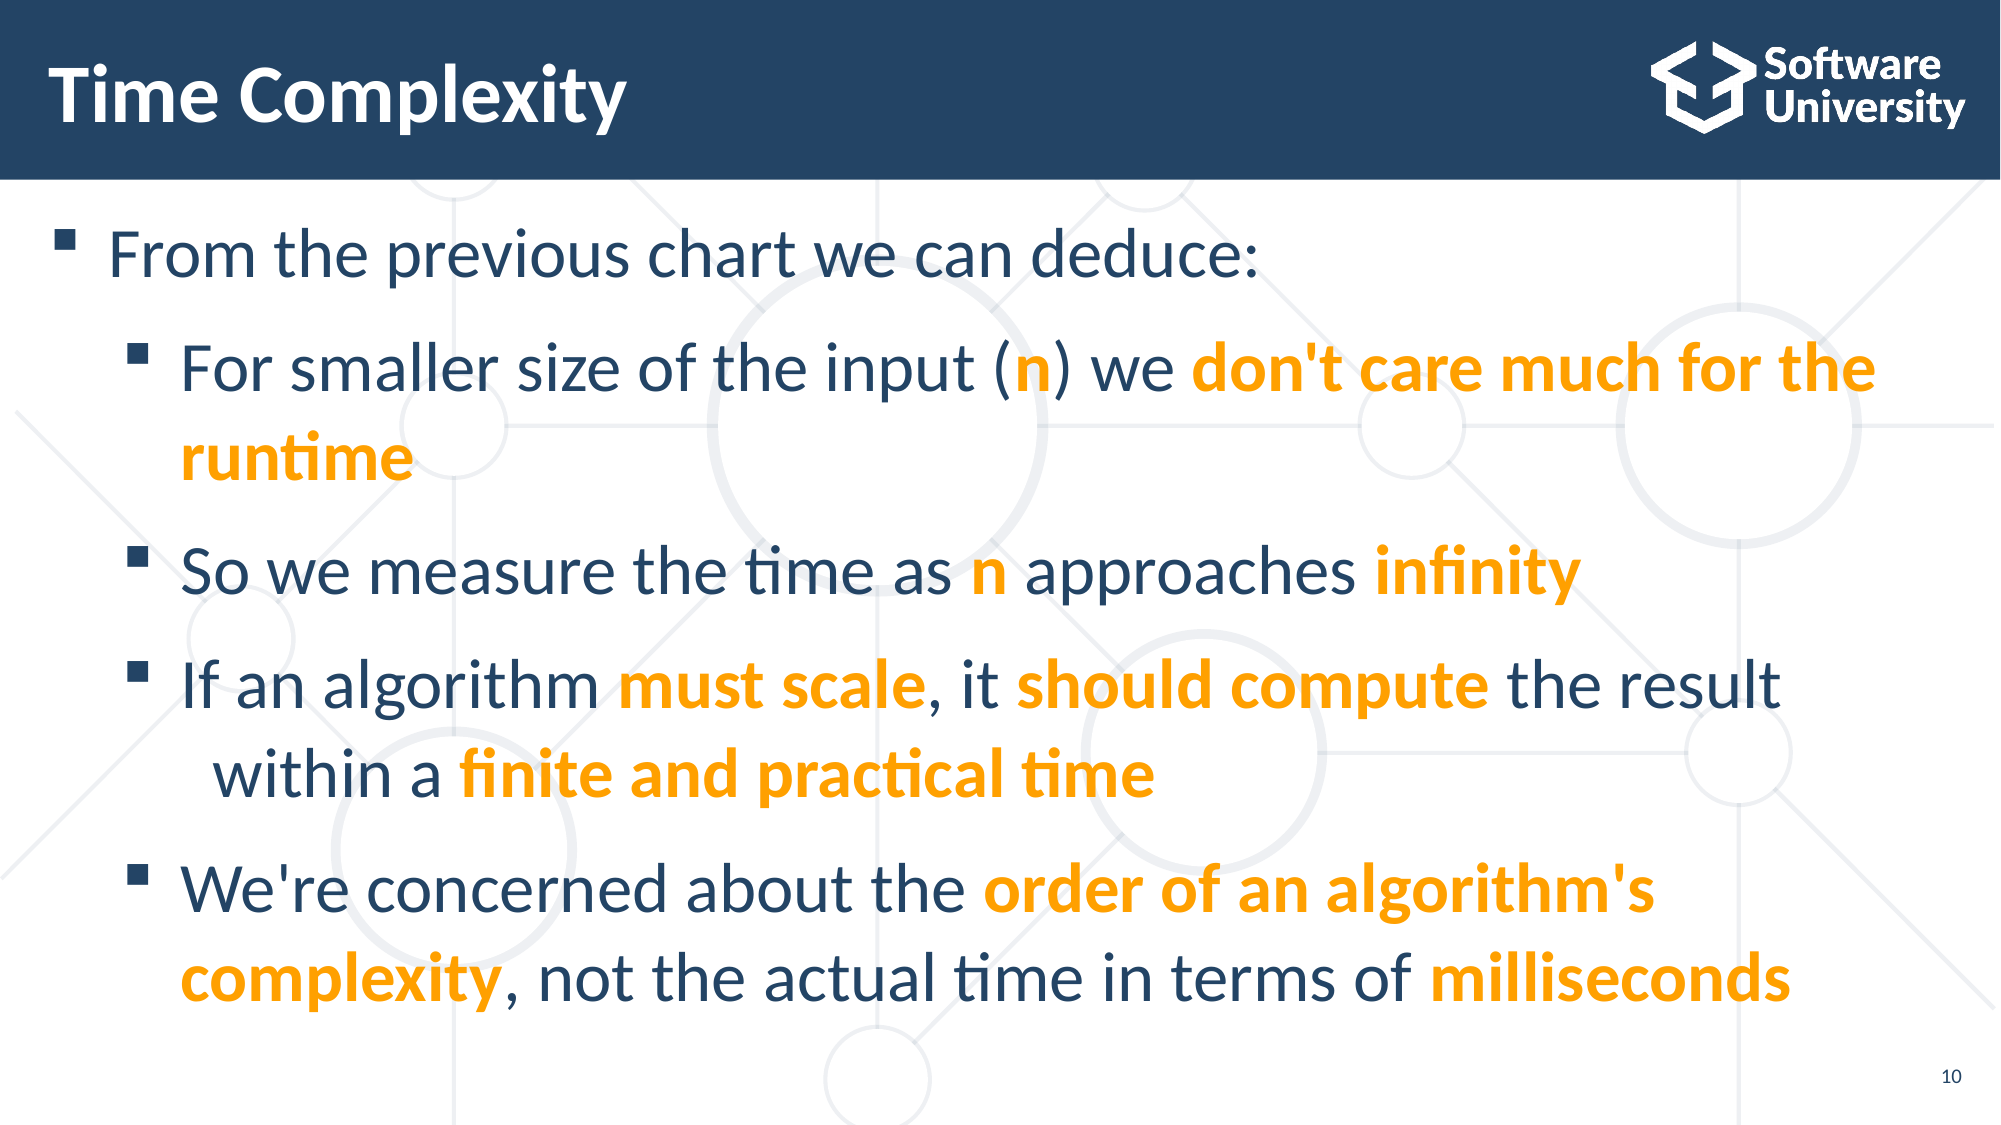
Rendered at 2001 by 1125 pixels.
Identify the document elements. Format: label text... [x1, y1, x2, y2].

picture [1651, 41, 1966, 134]
slide_number 10 [1897, 1049, 1968, 1101]
title Time Complexity [31, 16, 1625, 162]
list From the previous chart we can deduce: For smaller size of the input (n) we don't care much for the runtime So we measure the time as n approaches infinity If an algorithm must scale, it should compute the result within a finite and practical time We're concerned about the order of an algorithm's complexity, not the actual time in terms of milliseconds [31, 196, 1970, 1104]
